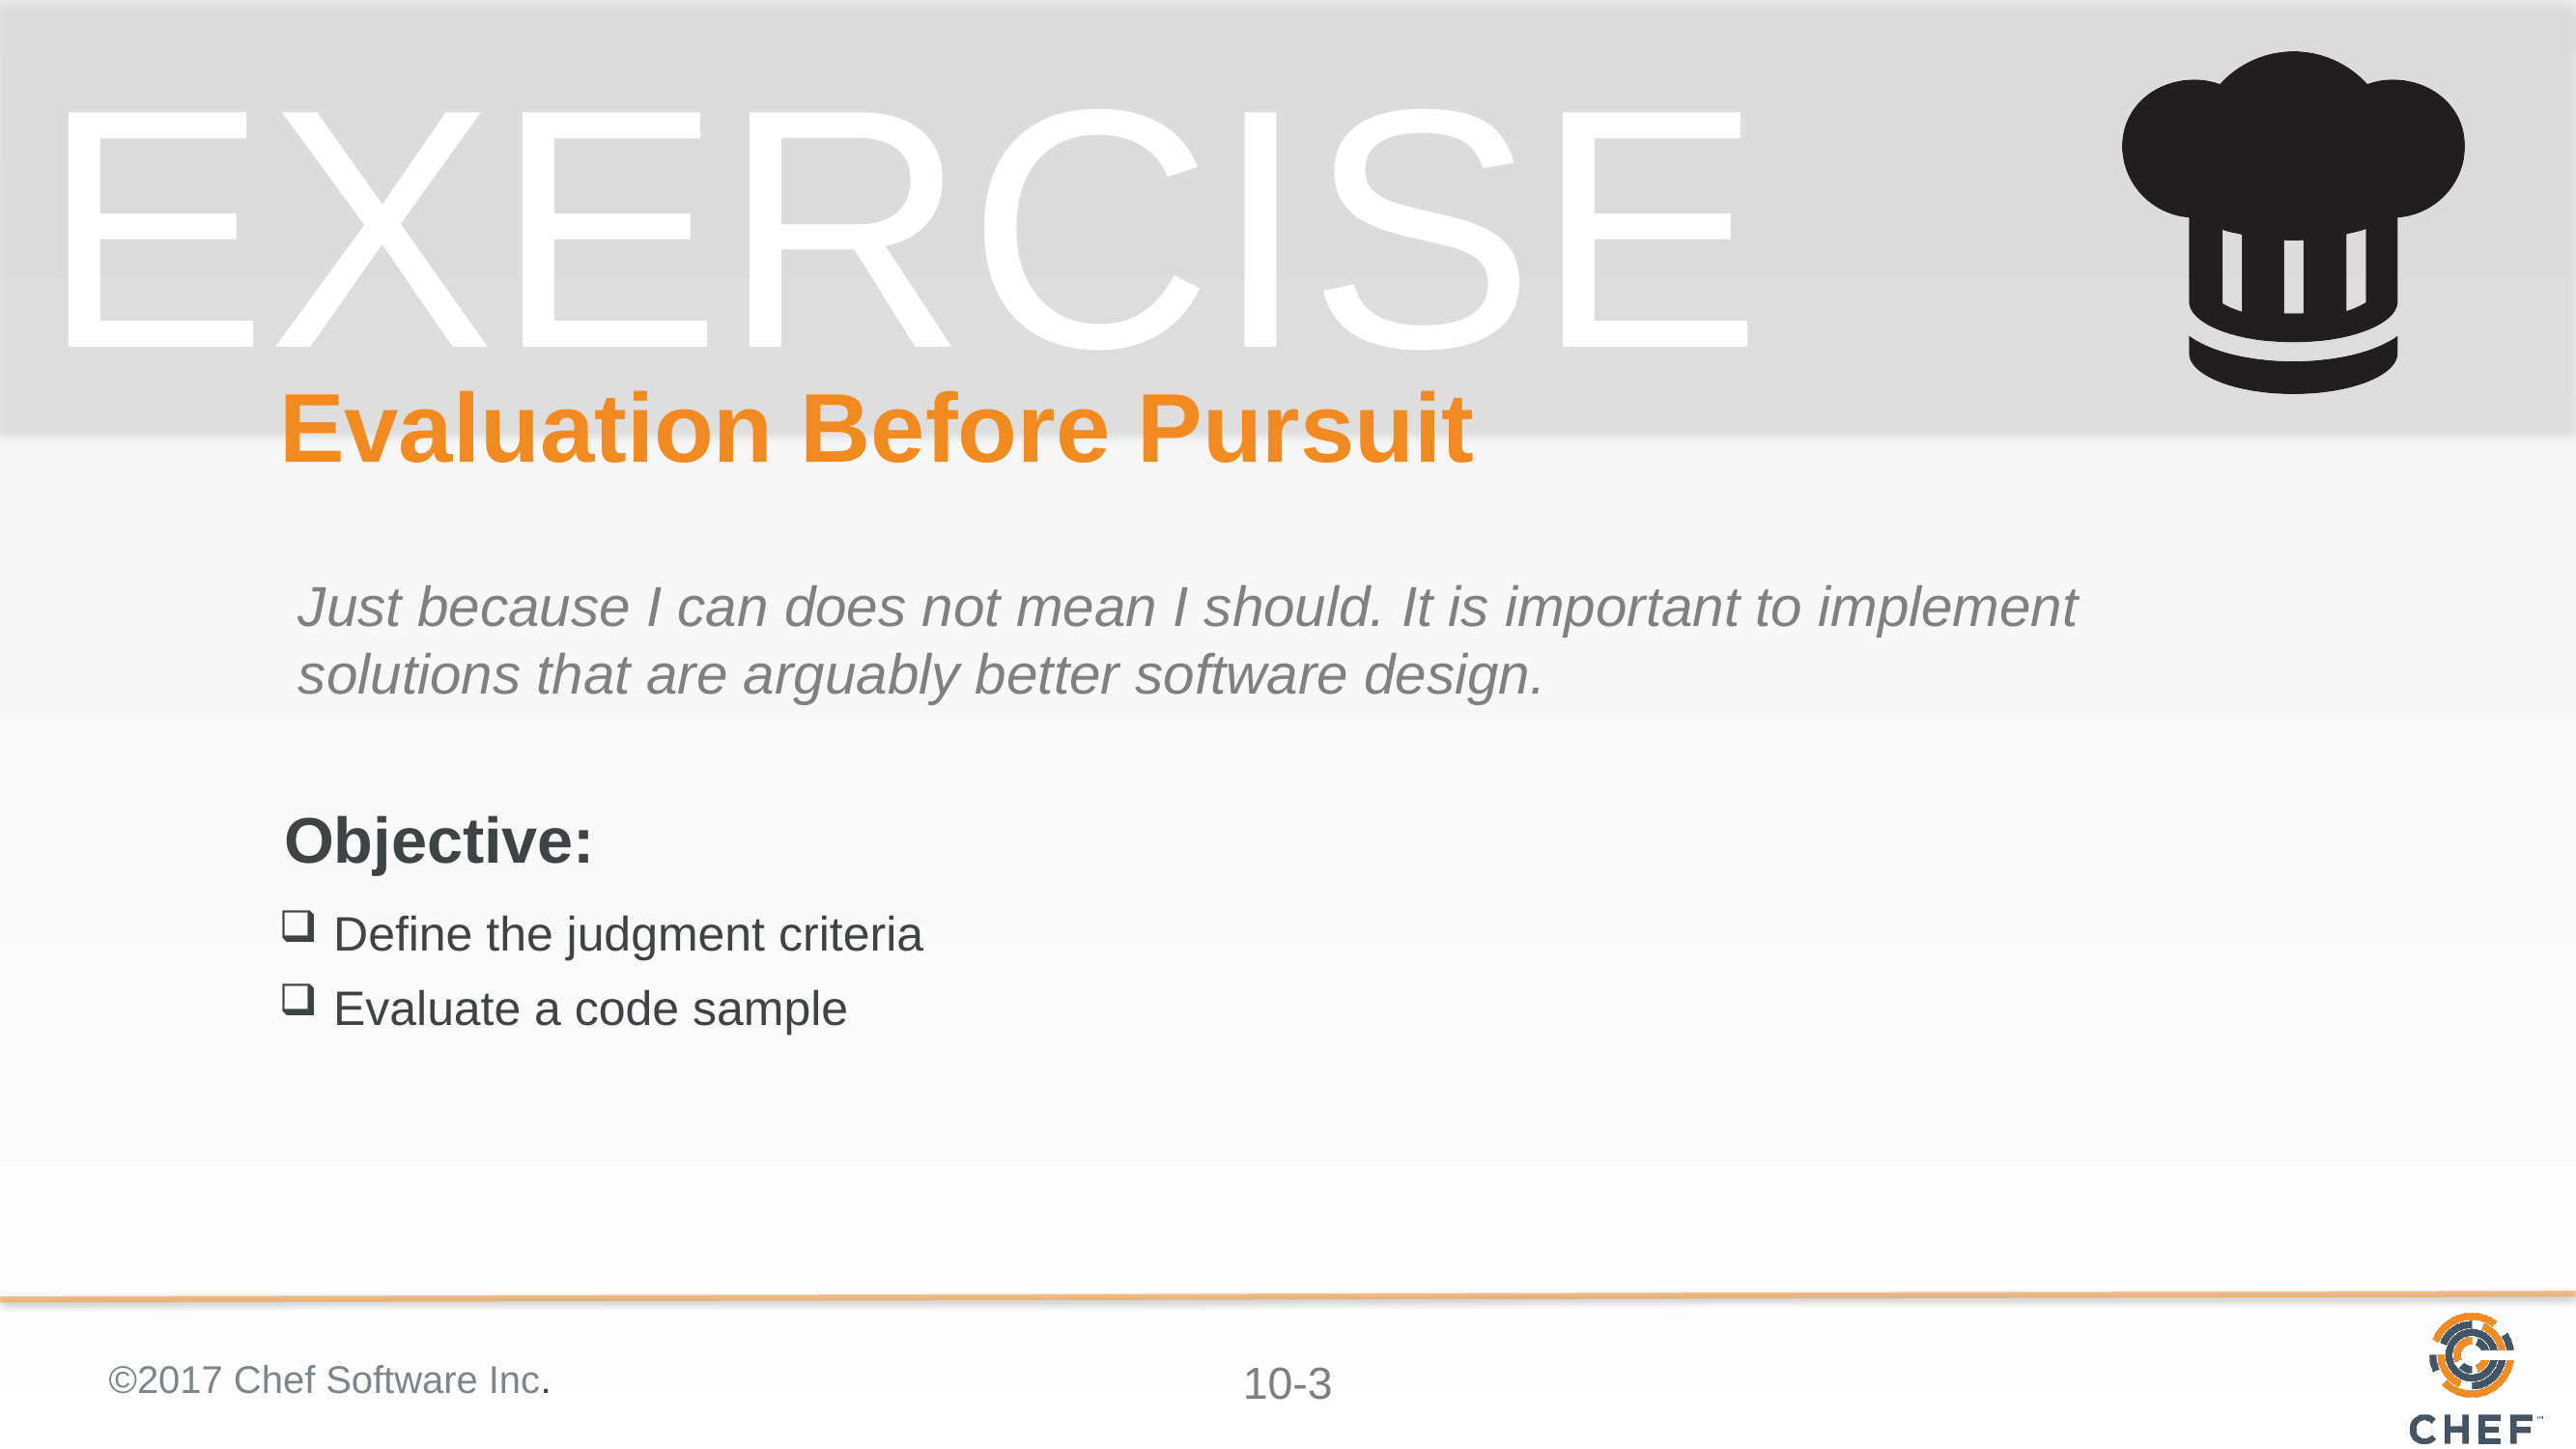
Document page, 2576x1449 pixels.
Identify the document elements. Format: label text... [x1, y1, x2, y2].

list Define the judgment criteria Evaluate a code sample [265, 895, 2217, 1284]
title Evaluation Before Pursuit [265, 363, 2217, 498]
picture [2399, 1297, 2551, 1449]
list Just because I can does not mean I should. It is important to implement solutions that are arguably better software design. [265, 516, 2217, 759]
picture [2122, 51, 2465, 399]
